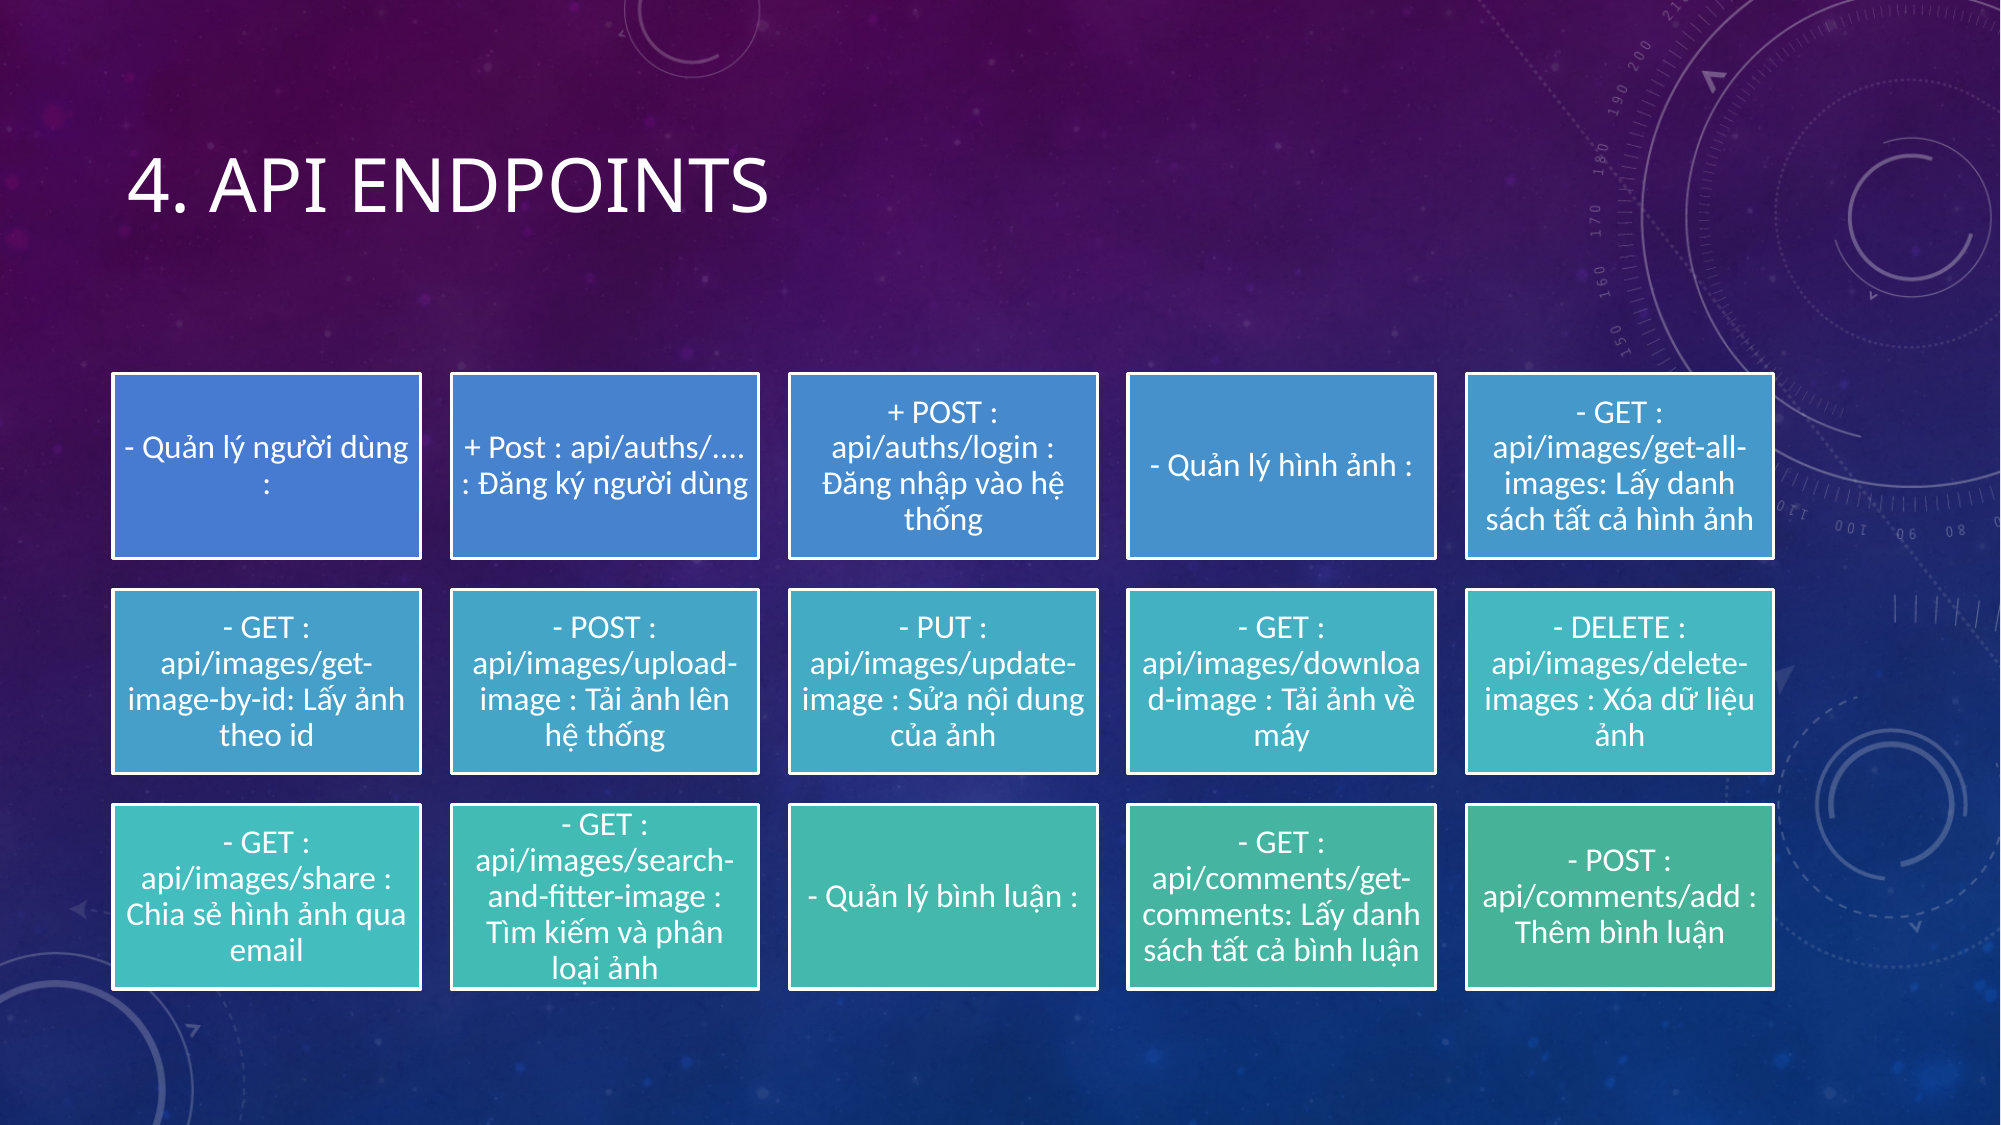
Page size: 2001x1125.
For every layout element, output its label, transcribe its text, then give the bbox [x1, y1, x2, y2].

picture [0, 0, 2001, 1125]
title 4. API Endpoints [112, 99, 1775, 265]
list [112, 294, 1775, 1068]
